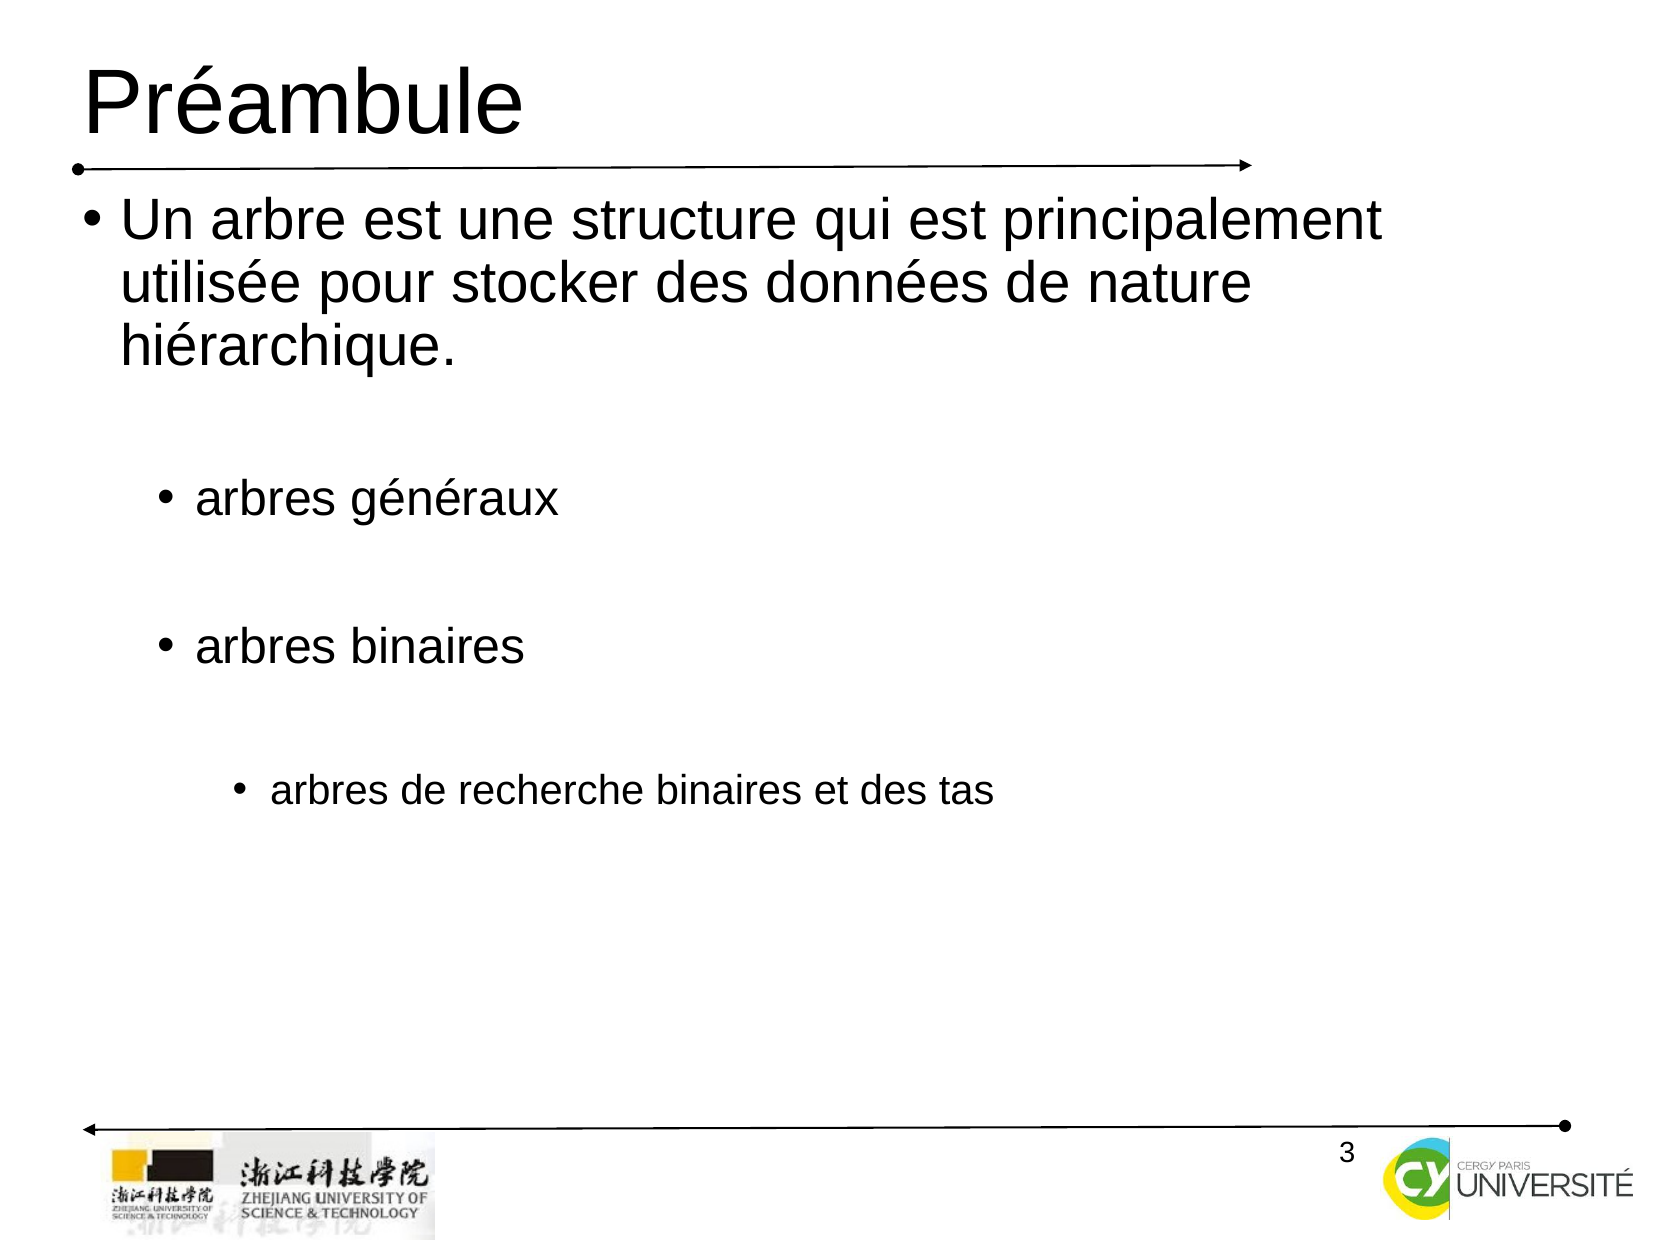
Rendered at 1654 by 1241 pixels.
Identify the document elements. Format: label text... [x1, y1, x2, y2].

list Un arbre est une structure qui est principalement utilisée pour stocker des données de nature hiérarchique. arbres généraux arbres binaires arbres de recherche binaires et des tas [82, 188, 1571, 1119]
picture [1380, 1136, 1633, 1220]
picture [100, 1132, 435, 1240]
title Préambule [82, 49, 1571, 158]
